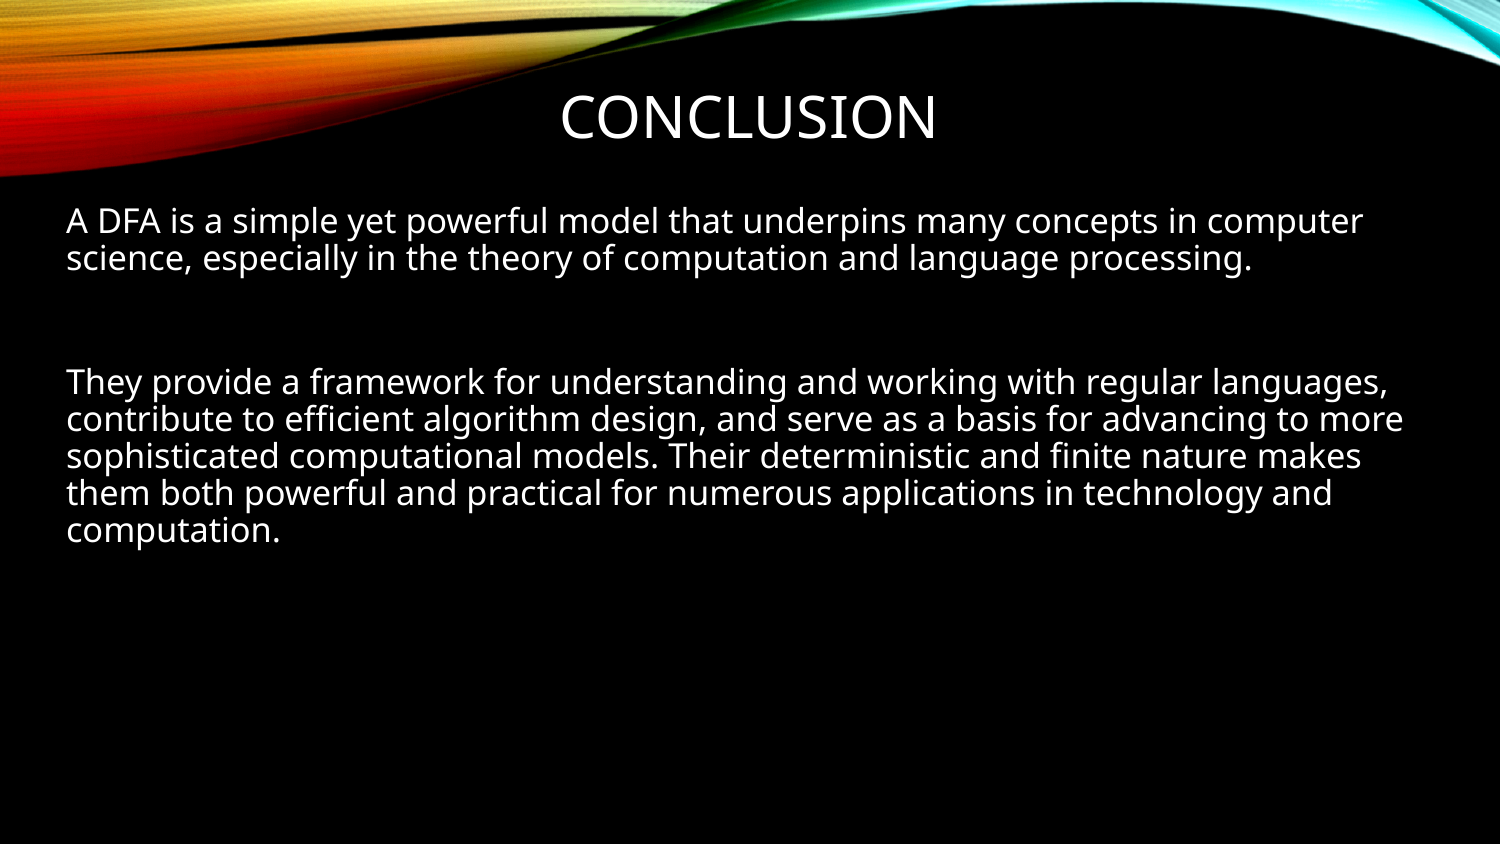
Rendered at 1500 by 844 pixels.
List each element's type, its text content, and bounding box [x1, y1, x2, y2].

title Conclusion [51, 72, 1449, 167]
picture [0, 0, 1500, 178]
list A DFA is a simple yet powerful model that underpins many concepts in computer science, especially in the theory of computation and language processing. They provide a framework for understanding and working with regular languages, contribute to efficient algorithm design, and serve as a basis for advancing to more sophisticated computational models. Their deterministic and finite nature makes them both powerful and practical for numerous applications in technology and computation. [51, 189, 1449, 750]
